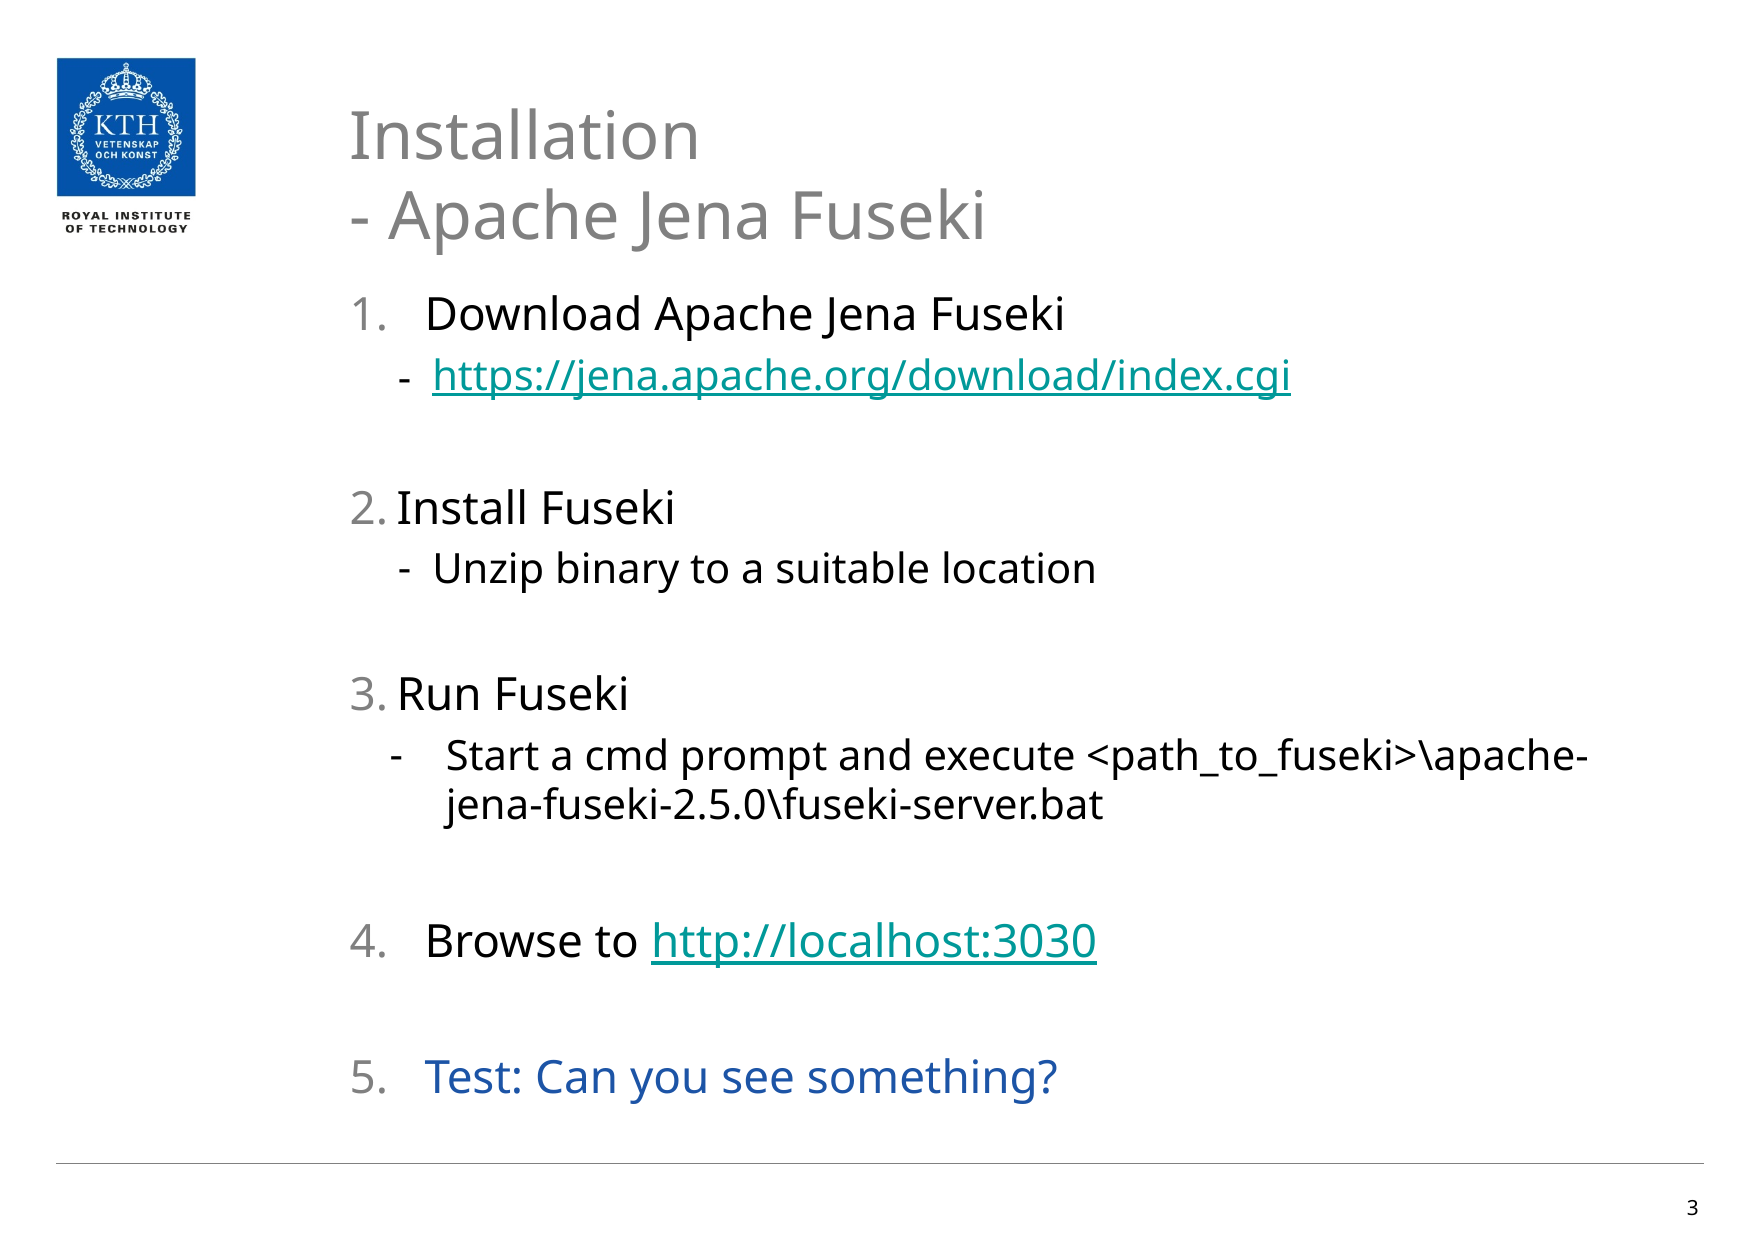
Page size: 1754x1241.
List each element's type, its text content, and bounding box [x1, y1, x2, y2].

title Installation - Apache Jena Fuseki [349, 69, 1663, 276]
slide_number 3 [1627, 1175, 1714, 1241]
picture [56, 57, 196, 234]
list Download Apache Jena Fuseki https://jena.apache.org/download/index.cgi Install Fuseki Unzip binary to a suitable location Run Fuseki Start a cmd prompt and execute <path_to_fuseki>\apache-jena-fuseki-2.5.0\fuseki-server.bat Browse to http://localhost:3030 Test: Can you see something? [349, 277, 1666, 1164]
